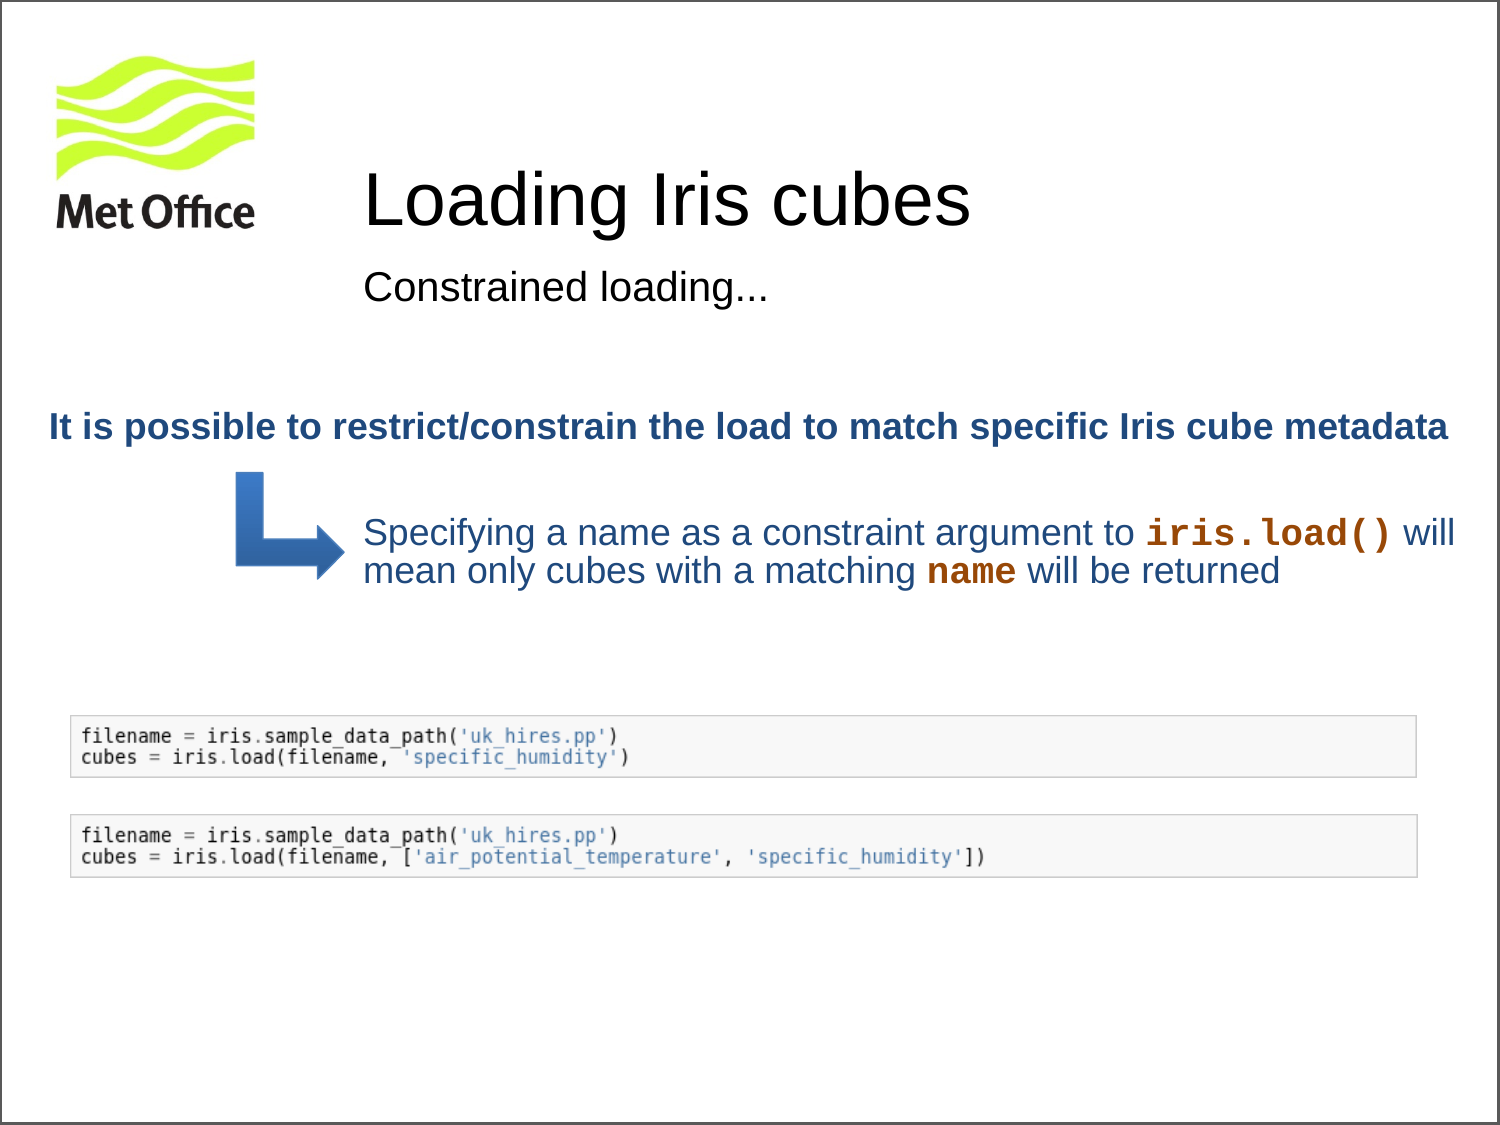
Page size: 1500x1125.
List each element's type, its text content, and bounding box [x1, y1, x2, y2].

picture [24, 21, 287, 262]
text_box Loading Iris cubes [348, 94, 1495, 249]
text_box Specifying a name as a constraint argument to iris.load() will mean only cubes with a matching name will be returned [348, 507, 1489, 644]
text_box [236, 472, 345, 579]
picture [69, 715, 1417, 779]
text_box It is possible to restrict/constrain the load to match specific Iris cube metadata [34, 401, 1488, 467]
picture [70, 814, 1418, 878]
text_box Constrained loading... [348, 252, 1495, 336]
